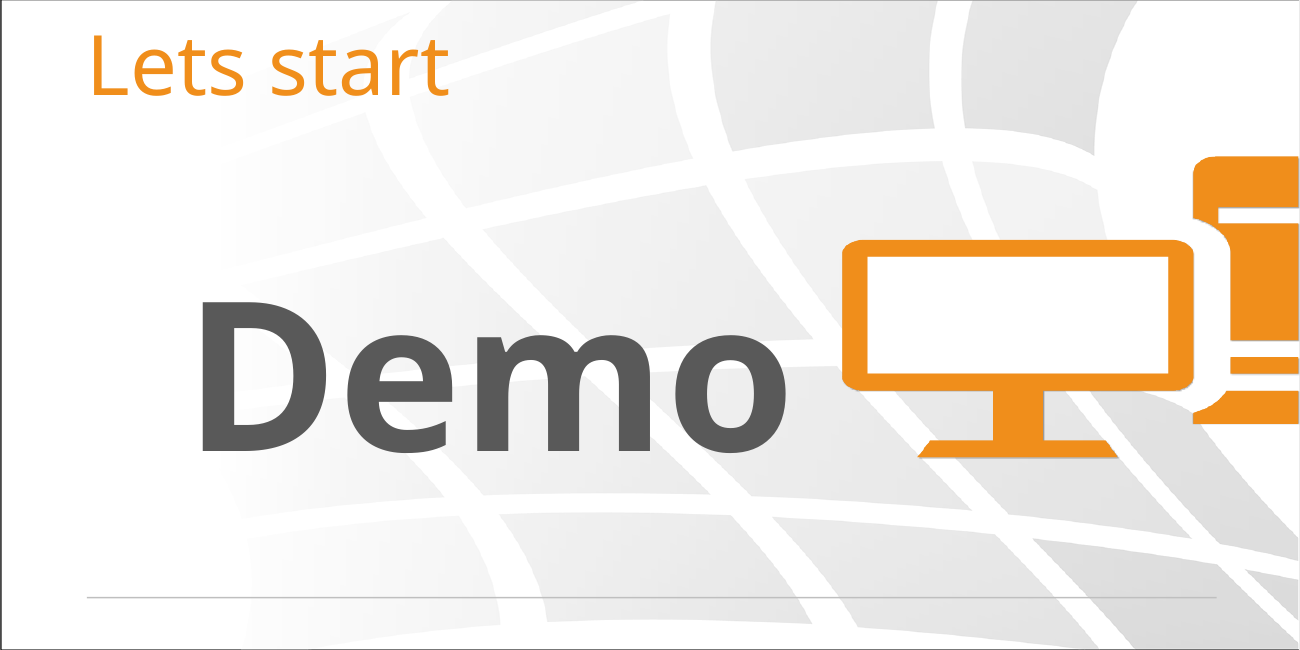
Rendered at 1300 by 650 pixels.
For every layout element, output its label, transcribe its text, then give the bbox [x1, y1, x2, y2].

picture [0, 0, 1300, 650]
text_box Lets start [86, 51, 1212, 120]
